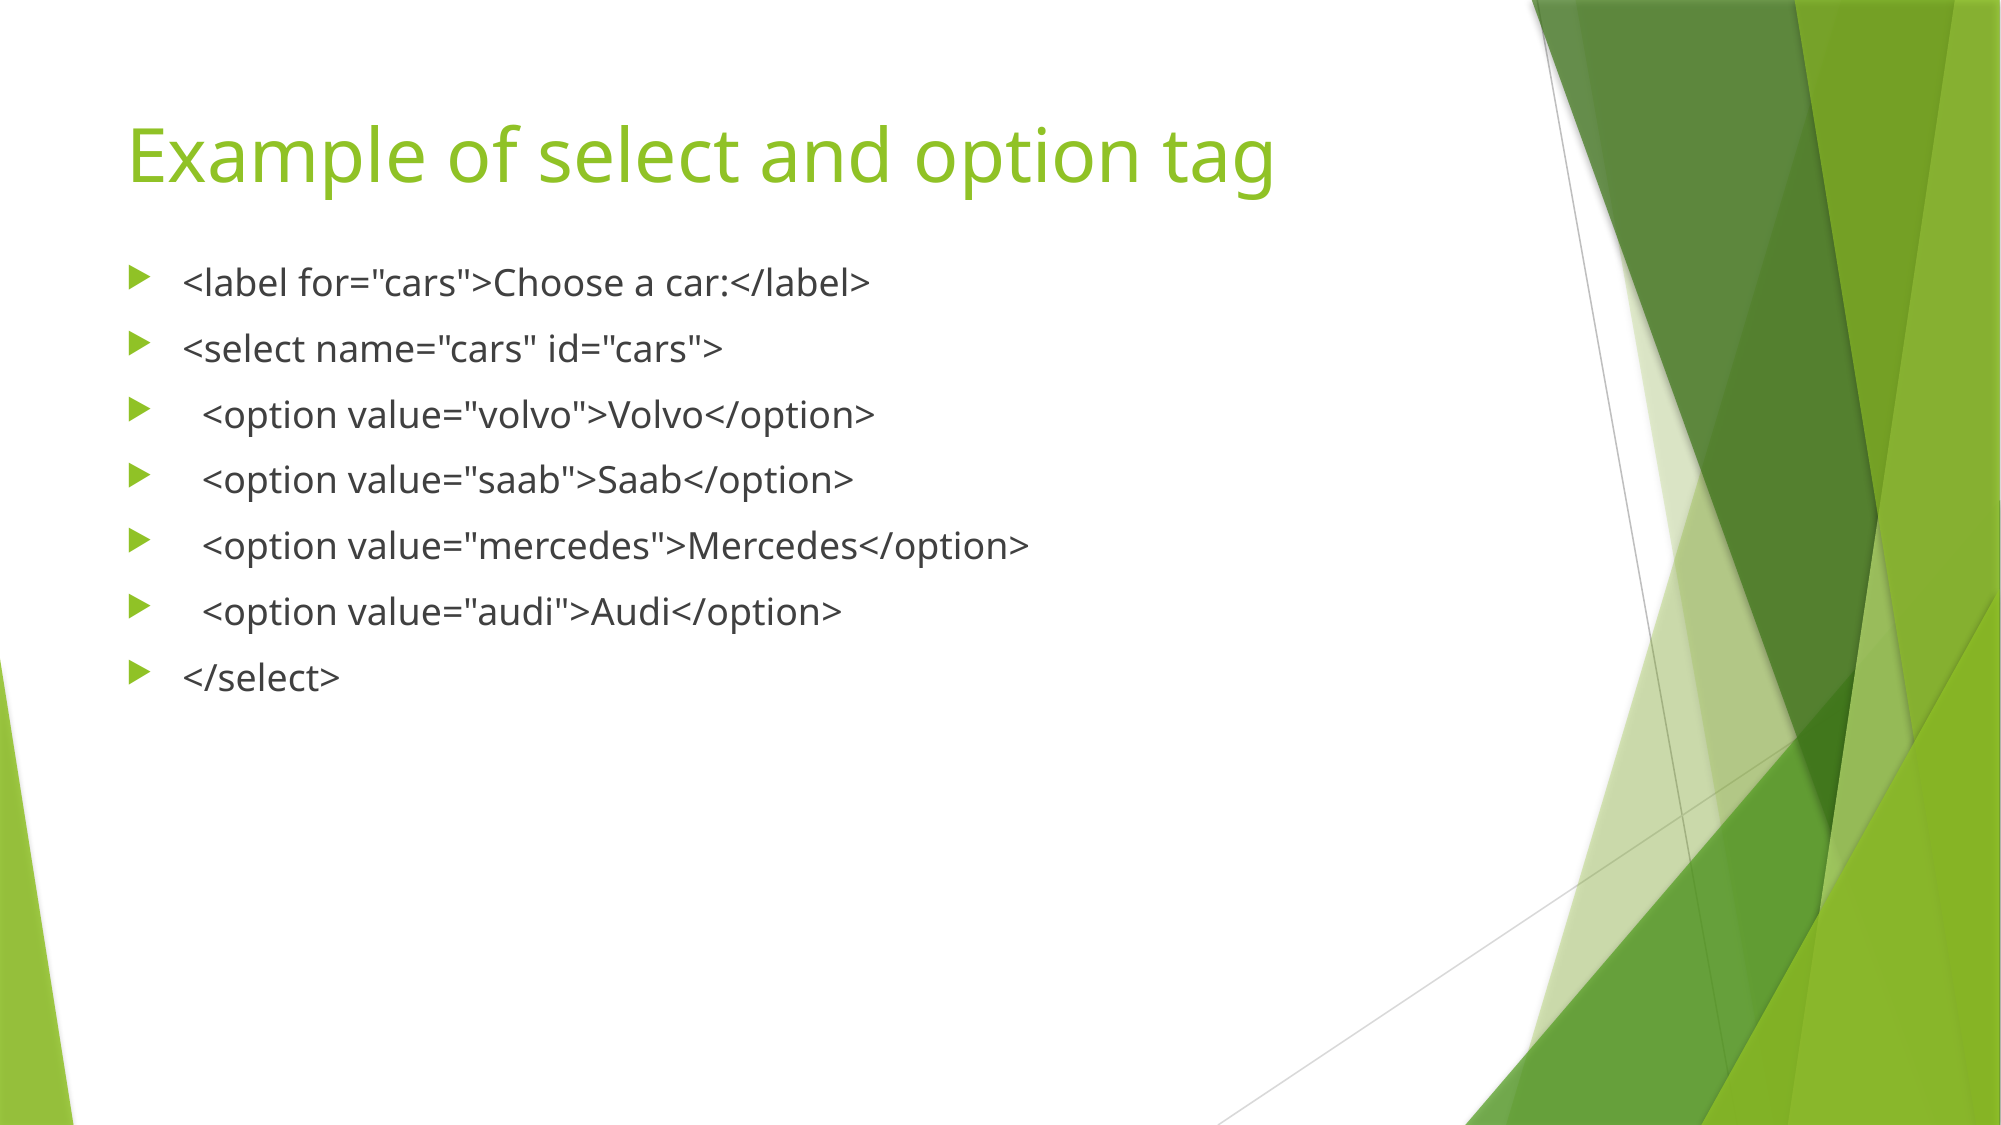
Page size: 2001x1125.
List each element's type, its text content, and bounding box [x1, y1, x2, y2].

title Example of select and option tag [111, 99, 1522, 251]
list <label for="cars">Choose a car:</label> <select name="cars" id="cars"> <option value="volvo">Volvo</option> <option value="saab">Saab</option> <option value="mercedes">Mercedes</option> <option value="audi">Audi</option> </select> [111, 251, 1522, 991]
